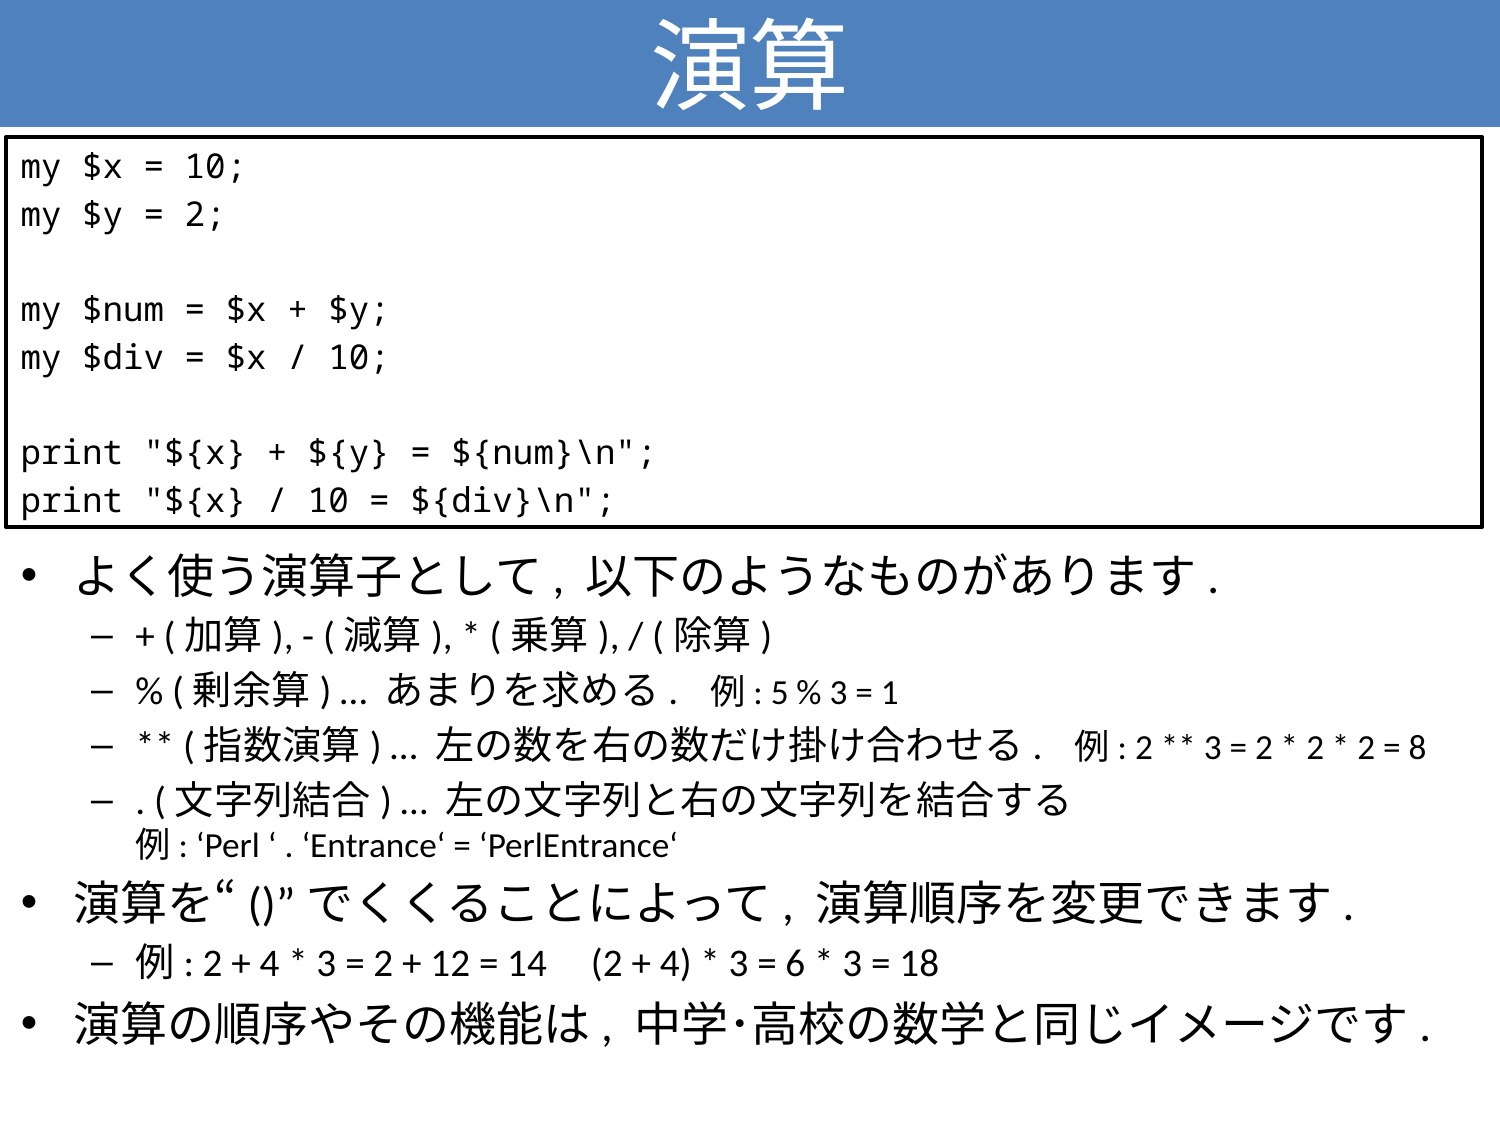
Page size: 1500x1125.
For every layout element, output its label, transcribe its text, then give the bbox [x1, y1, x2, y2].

text_box 演算 [0, 0, 1500, 127]
text_box my $x = 10; my $y = 2; my $num = $x + $y; my $div = $x / 10; print "${x} + ${y} = ${num}\n"; print "${x} / 10 = ${div}\n"; [4, 135, 1484, 529]
list よく使う演算子として, 以下のようなものがあります. + (加算), - (減算), * (乗算), / (除算) % (剰余算) … あまりを求める. 例: 5 % 3 = 1 ** (指数演算) … 左の数を右の数だけ掛け合わせる. 例: 2 ** 3 = 2 * 2 * 2 = 8 . (文字列結合) … 左の文字列と右の文字列を結合する 例: ‘Perl ‘ . ‘Entrance‘ = ‘PerlEntrance‘ 演算を“()”でくくることによって, 演算順序を変更できます. 例: 2 + 4 * 3 = 2 + 12 = 14 (2 + 4) * 3 = 6 * 3 = 18 演算の順序やその機能は, 中学･高校の数学と同じイメージです. [5, 538, 1495, 1125]
